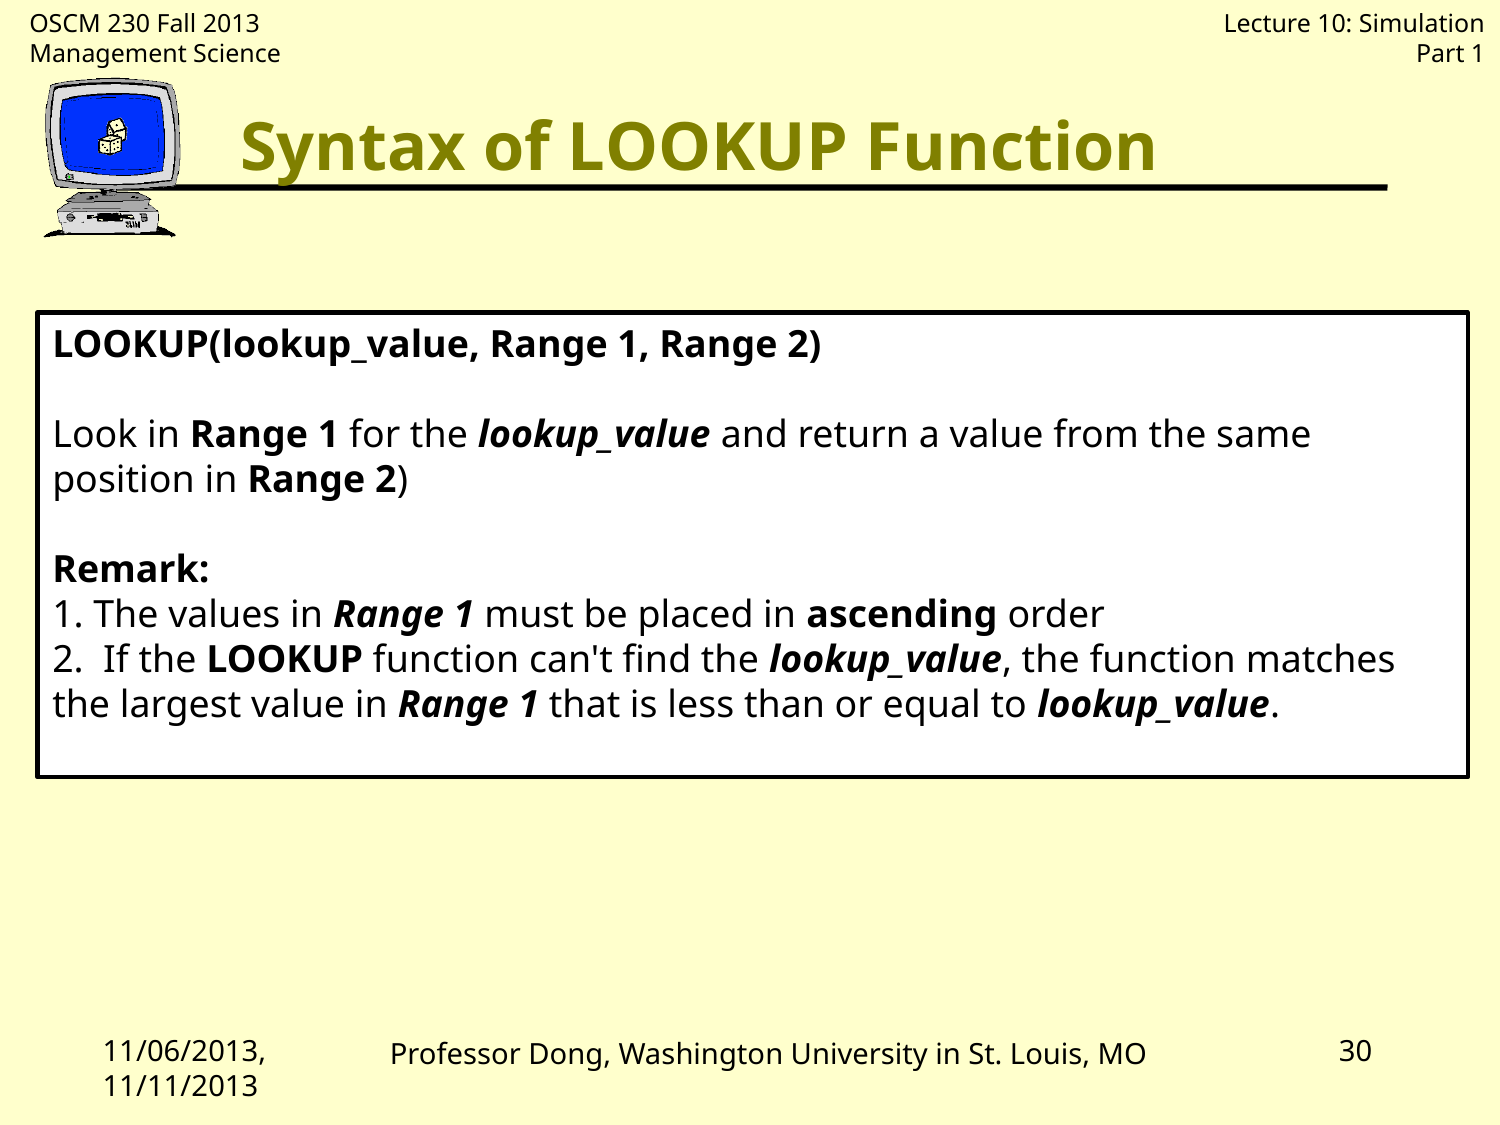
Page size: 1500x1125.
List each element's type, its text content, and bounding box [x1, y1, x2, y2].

picture [37, 74, 188, 244]
text_box LOOKUP(lookup_value, Range 1, Range 2) Look in Range 1 for the lookup_value and return a value from the same position in Range 2) Remark: 1. The values in Range 1 must be placed in ascending order 2. If the LOOKUP function can't find the lookup_value, the function matches the largest value in Range 1 that is less than or equal to lookup_value. [35, 310, 1470, 779]
title Syntax of Lookup Function [224, 49, 1500, 238]
slide_number 30 [1074, 1024, 1388, 1101]
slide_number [87, 1024, 426, 1101]
